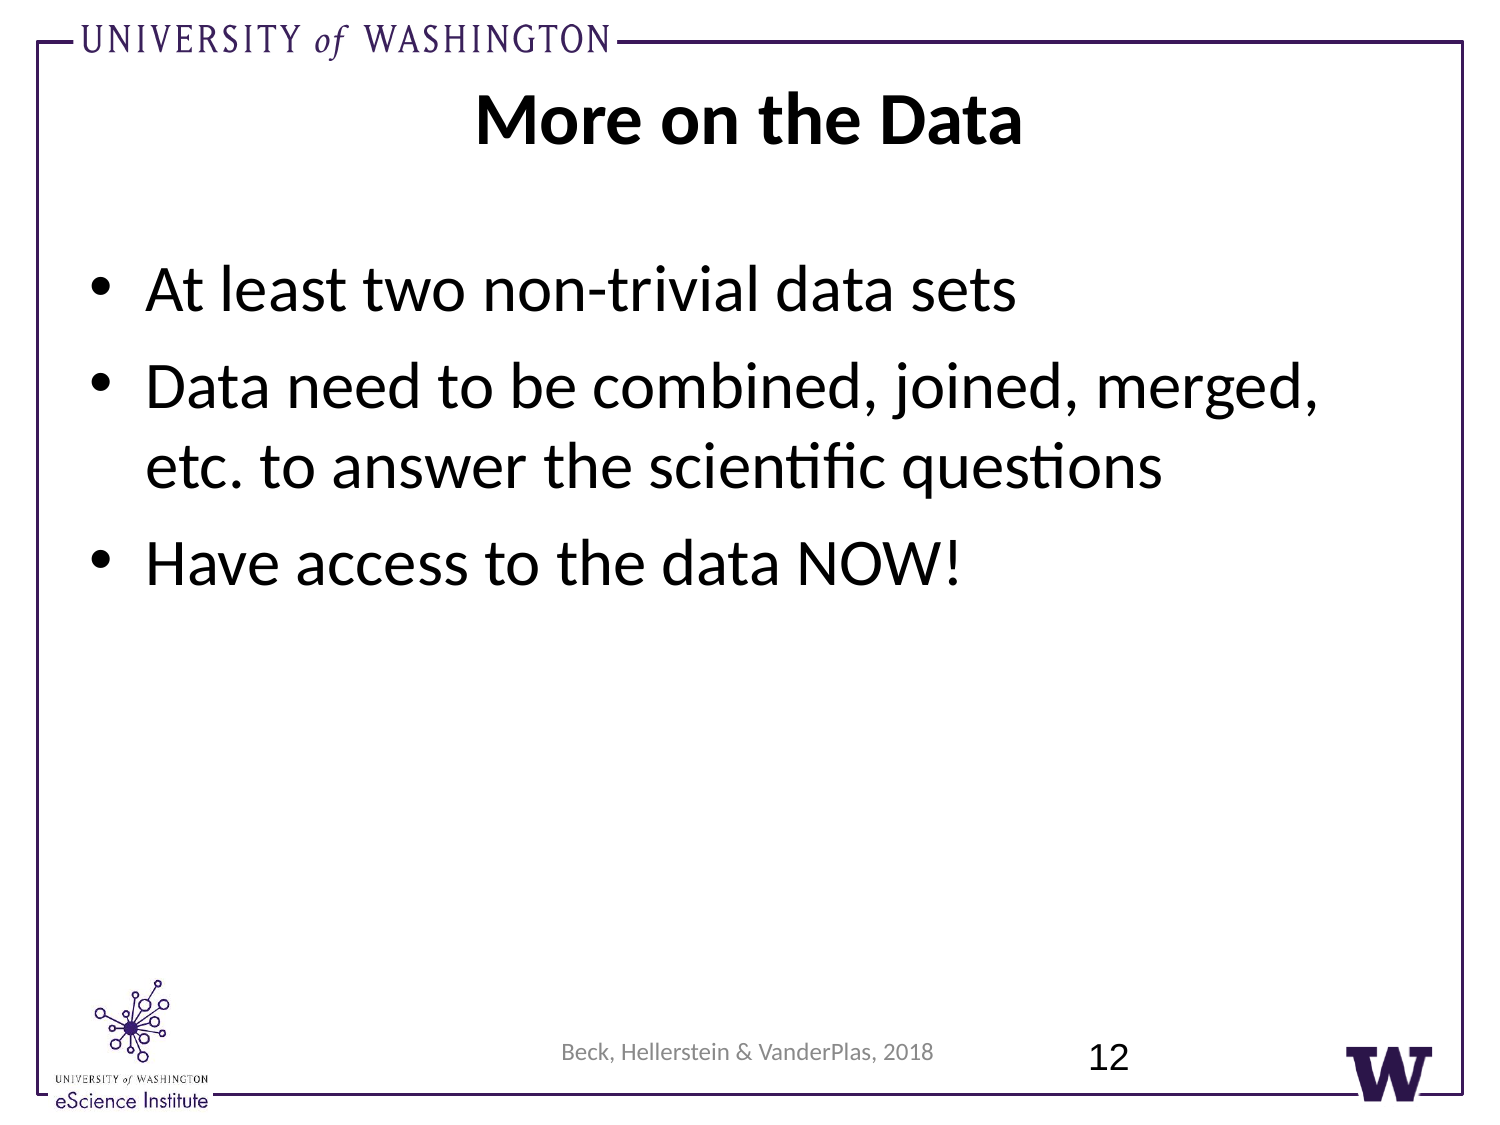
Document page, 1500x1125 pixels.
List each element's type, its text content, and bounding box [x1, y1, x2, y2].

text_box 12 [1073, 1024, 1300, 1085]
picture [81, 24, 609, 61]
text_box At least two non-trivial data sets Data need to be combined, joined, merged, etc. to answer the scientific questions Have access to the data NOW! [74, 237, 1425, 948]
text_box More on the Data [74, 62, 1425, 200]
picture [48, 978, 213, 1113]
footer Beck, Hellerstein & VanderPlas, 2018 [510, 1027, 986, 1088]
picture [1339, 1041, 1438, 1107]
